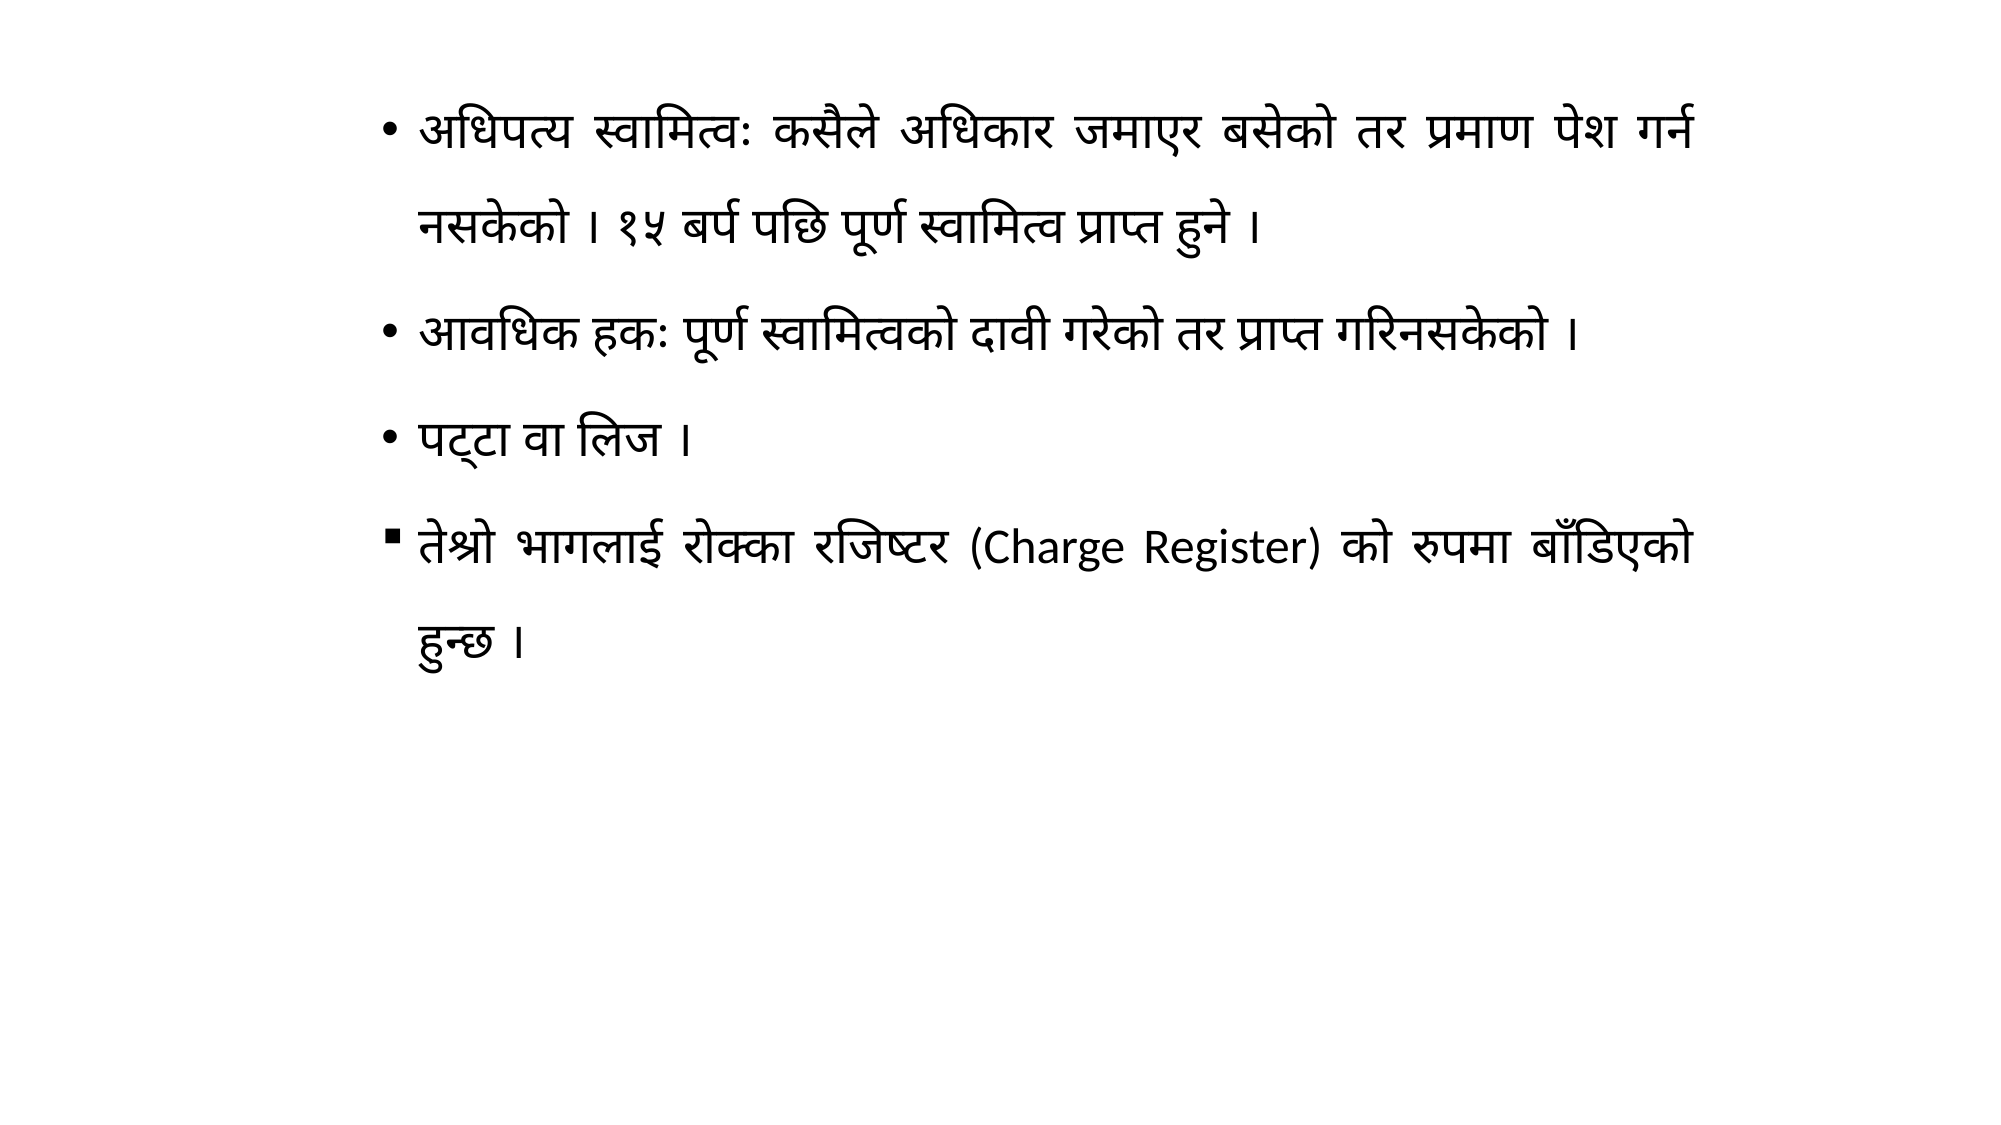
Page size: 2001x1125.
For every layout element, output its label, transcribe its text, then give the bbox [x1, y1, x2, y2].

list अधिपत्य स्वामित्वः कसैले अधिकार जमाएर बसेको तर प्रमाण पेश गर्न नसकेको । १५ बर्प पछि पूर्ण स्वामित्व प्राप्त हुने । आवधिक हकः पूर्ण स्वामित्वको दावी गरेको तर प्राप्त गरिनसकेको । पट्टा वा लिज । तेश्रो भागलाई रोक्का रजिष्टर (Charge Register) को रुपमा बाँडिएको हुन्छ । [291, 54, 1709, 1083]
